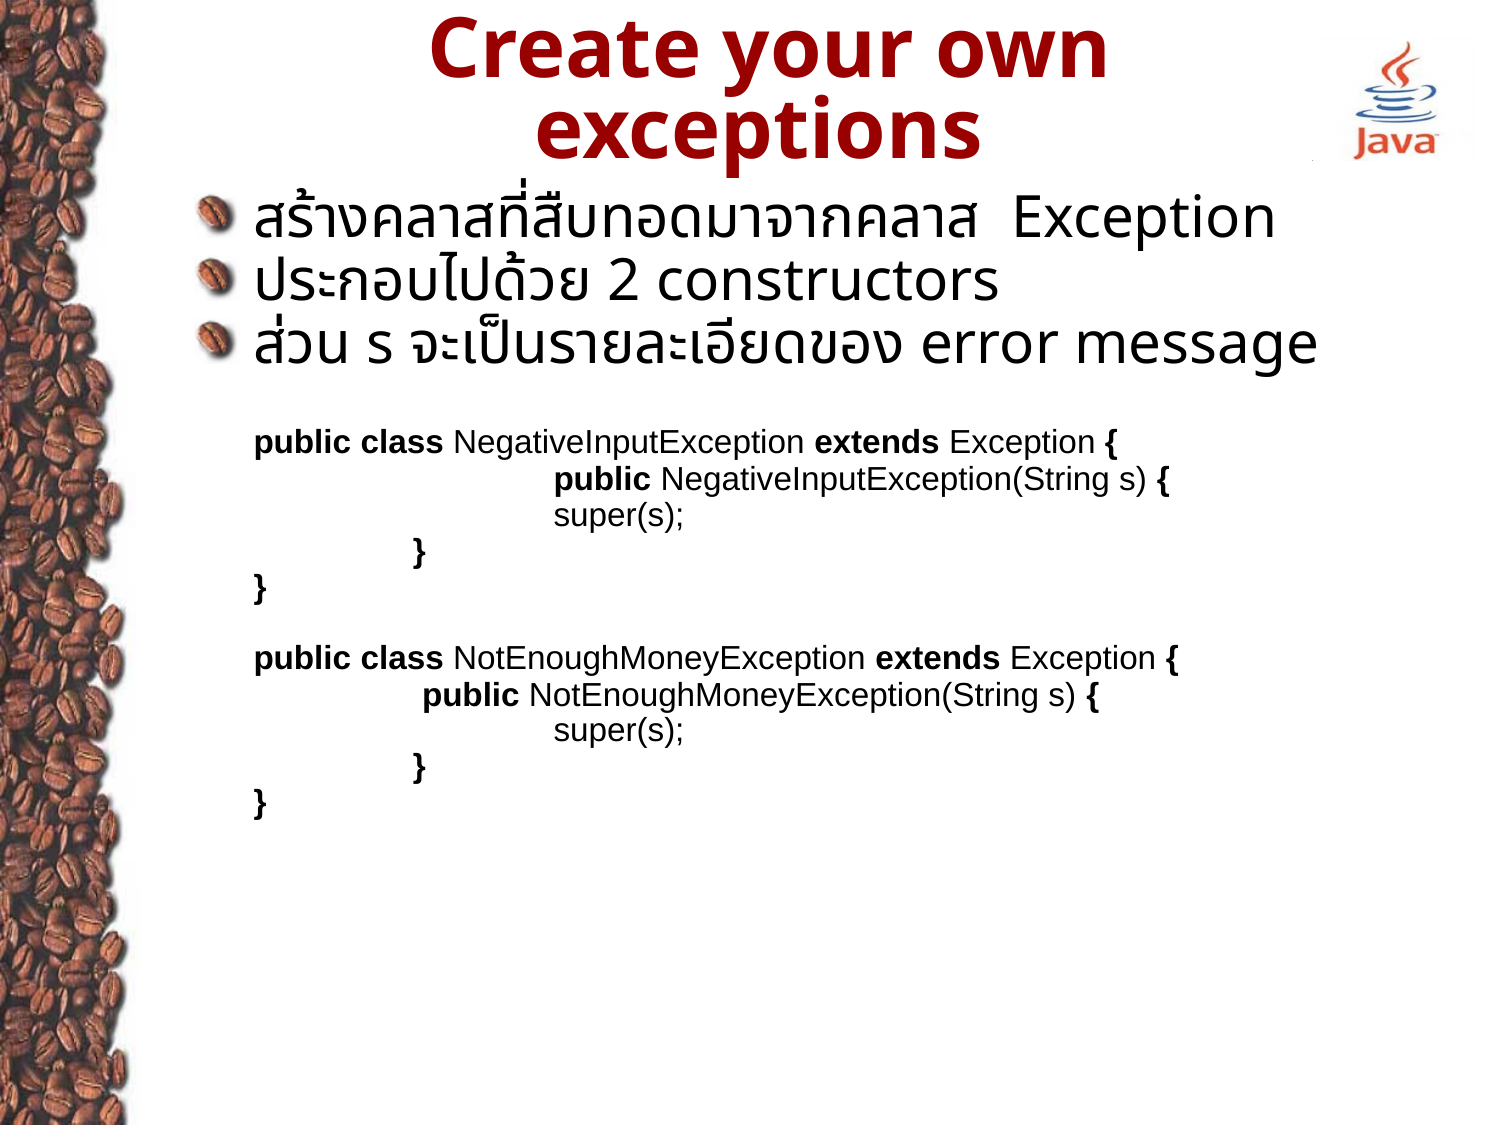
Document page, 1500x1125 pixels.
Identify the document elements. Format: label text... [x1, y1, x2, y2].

picture [1312, 37, 1475, 161]
title Create your own exceptions [269, 0, 1270, 187]
picture [194, 192, 240, 238]
picture [0, 0, 141, 1125]
picture [194, 255, 240, 301]
list สร้างคลาสที่สืบทอดมาจากคลาส Exception ประกอบไปด้วย 2 constructors ส่วน s จะเป็นรายละเอียดของ error message public class NegativeInputException extends Exception { public NegativeInputException(String s) { super(s); } } public class NotEnoughMoneyException extends Exception { public NotEnoughMoneyException(String s) { super(s); } } [194, 187, 1400, 1048]
picture [194, 318, 240, 364]
